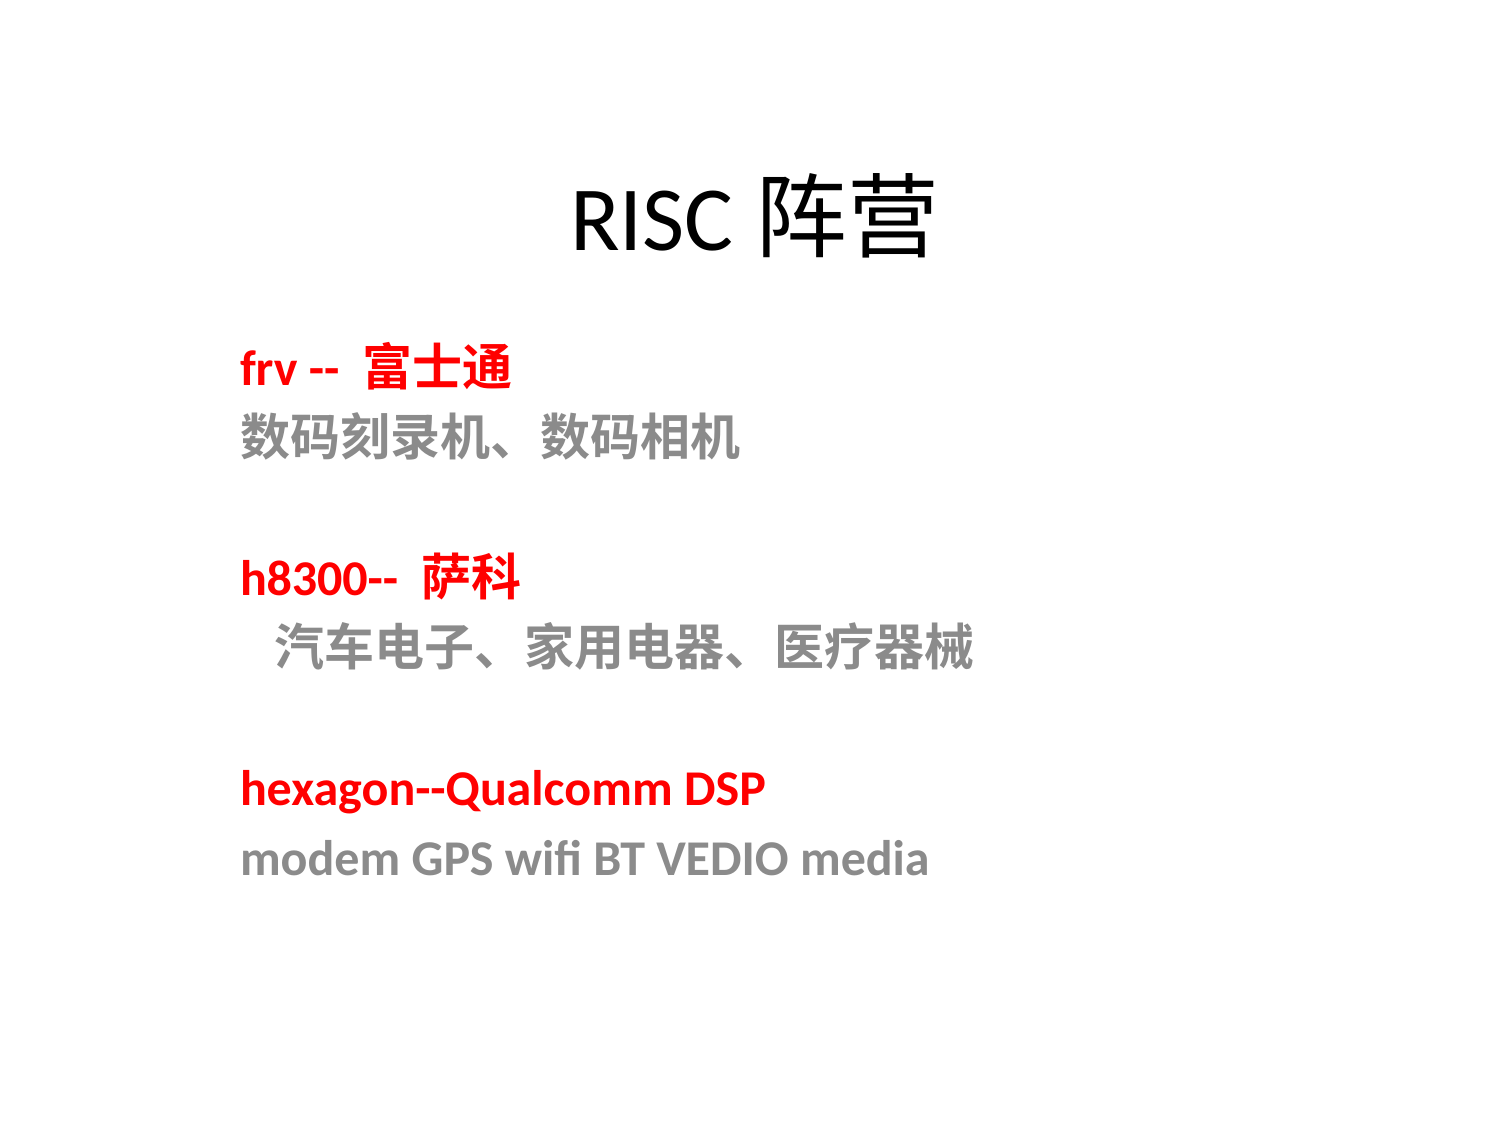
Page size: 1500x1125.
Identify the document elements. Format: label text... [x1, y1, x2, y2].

subtitle frv -- 富士通 数码刻录机、数码相机 h8300-- 萨科 汽车电子、家用电器、医疗器械 hexagon--Qualcomm DSP modem GPS wifi BT VEDIO media [225, 328, 1275, 925]
title RISC阵营 [117, 93, 1393, 335]
